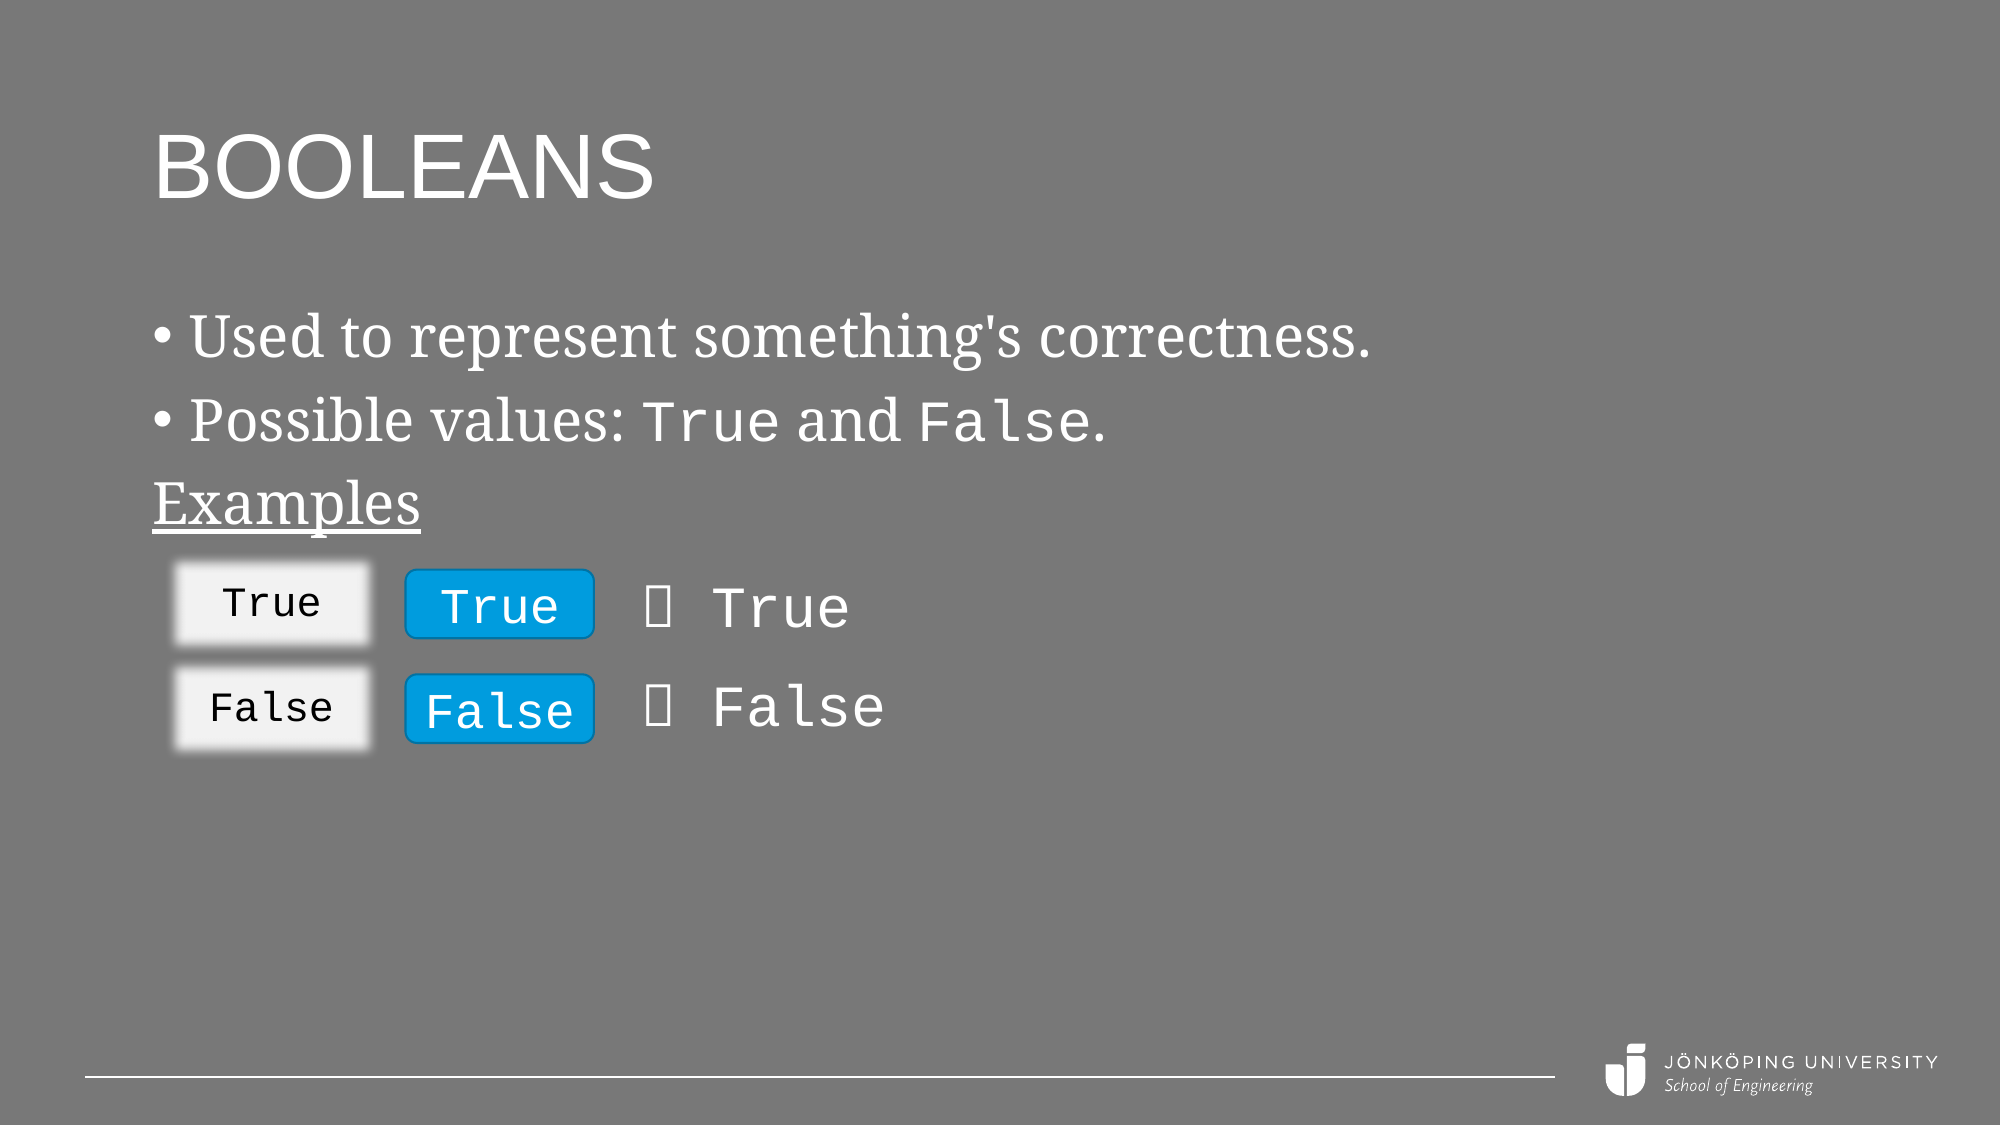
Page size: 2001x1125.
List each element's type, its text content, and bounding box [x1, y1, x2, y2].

text_box True [186, 573, 358, 634]
text_box  False [625, 668, 944, 747]
text_box False [186, 678, 358, 739]
text_box  True [625, 569, 944, 648]
text_box False [404, 673, 595, 745]
text_box True [404, 568, 595, 640]
list Used to represent something's correctness. Possible values: True and False. Examples [137, 299, 1863, 953]
title Booleans [137, 59, 1863, 278]
